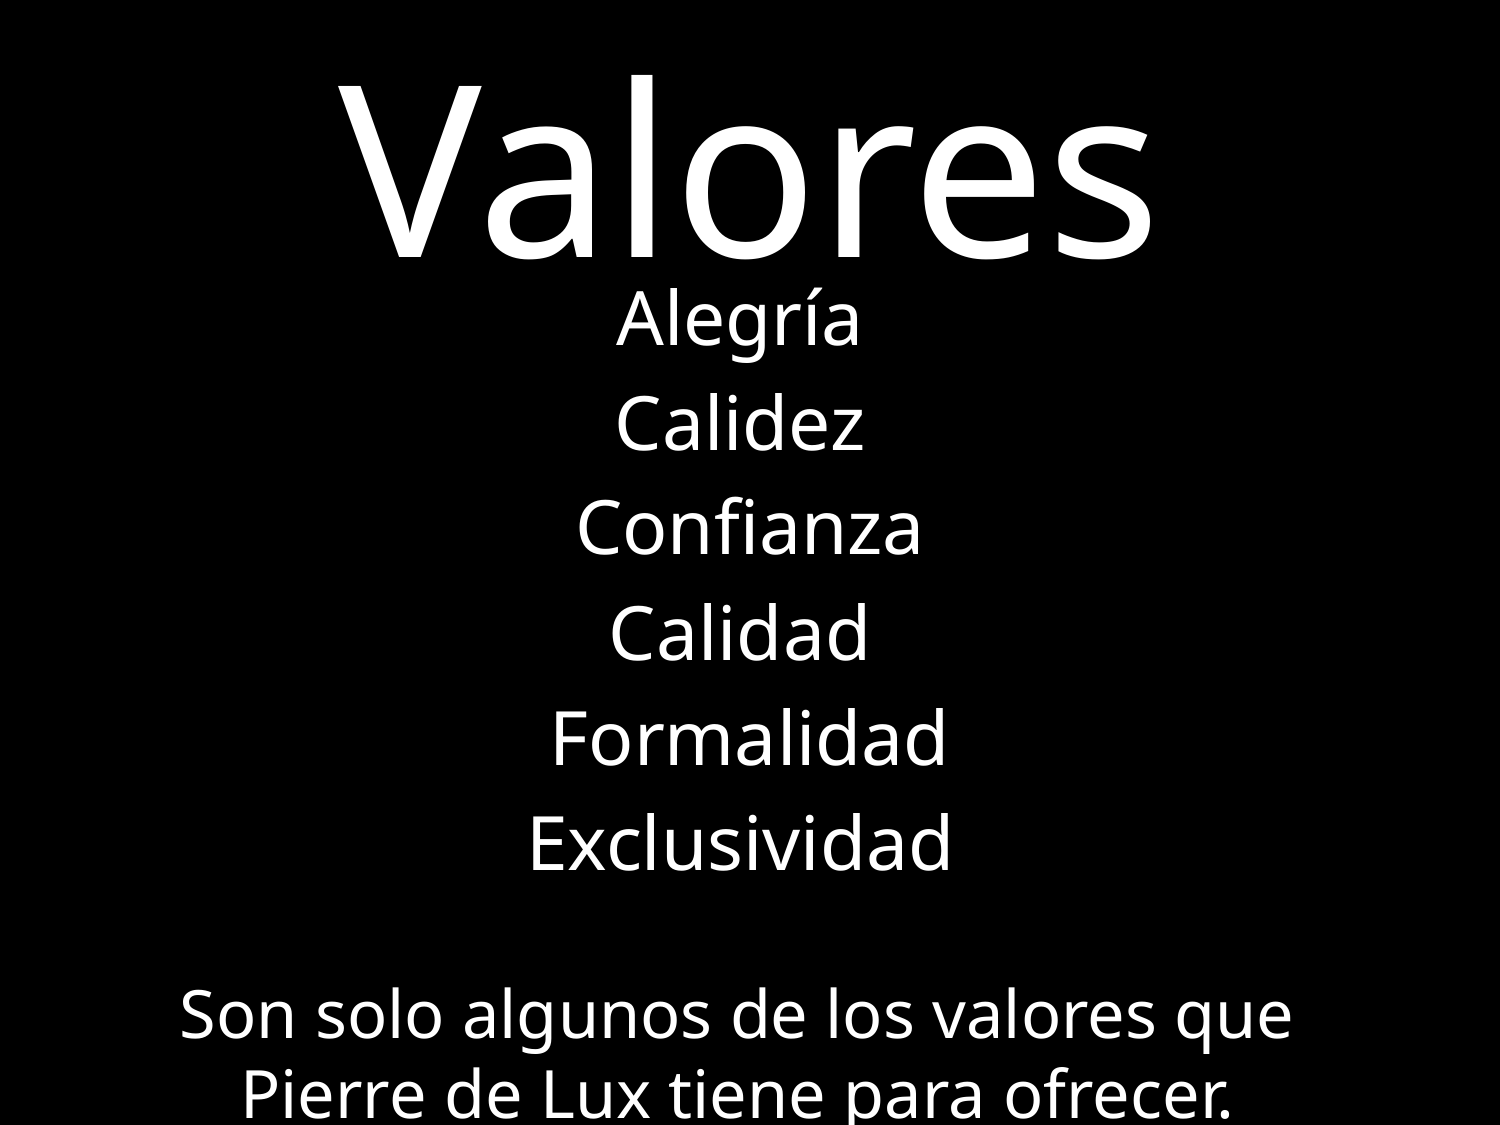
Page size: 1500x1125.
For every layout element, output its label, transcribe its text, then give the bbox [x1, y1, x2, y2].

title Valores [75, 67, 1425, 256]
list Alegría Calidez Confianza Calidad Formalidad Exclusividad [75, 262, 1425, 906]
text_box Son solo algunos de los valores que Pierre de Lux tiene para ofrecer. [76, 964, 1400, 1125]
